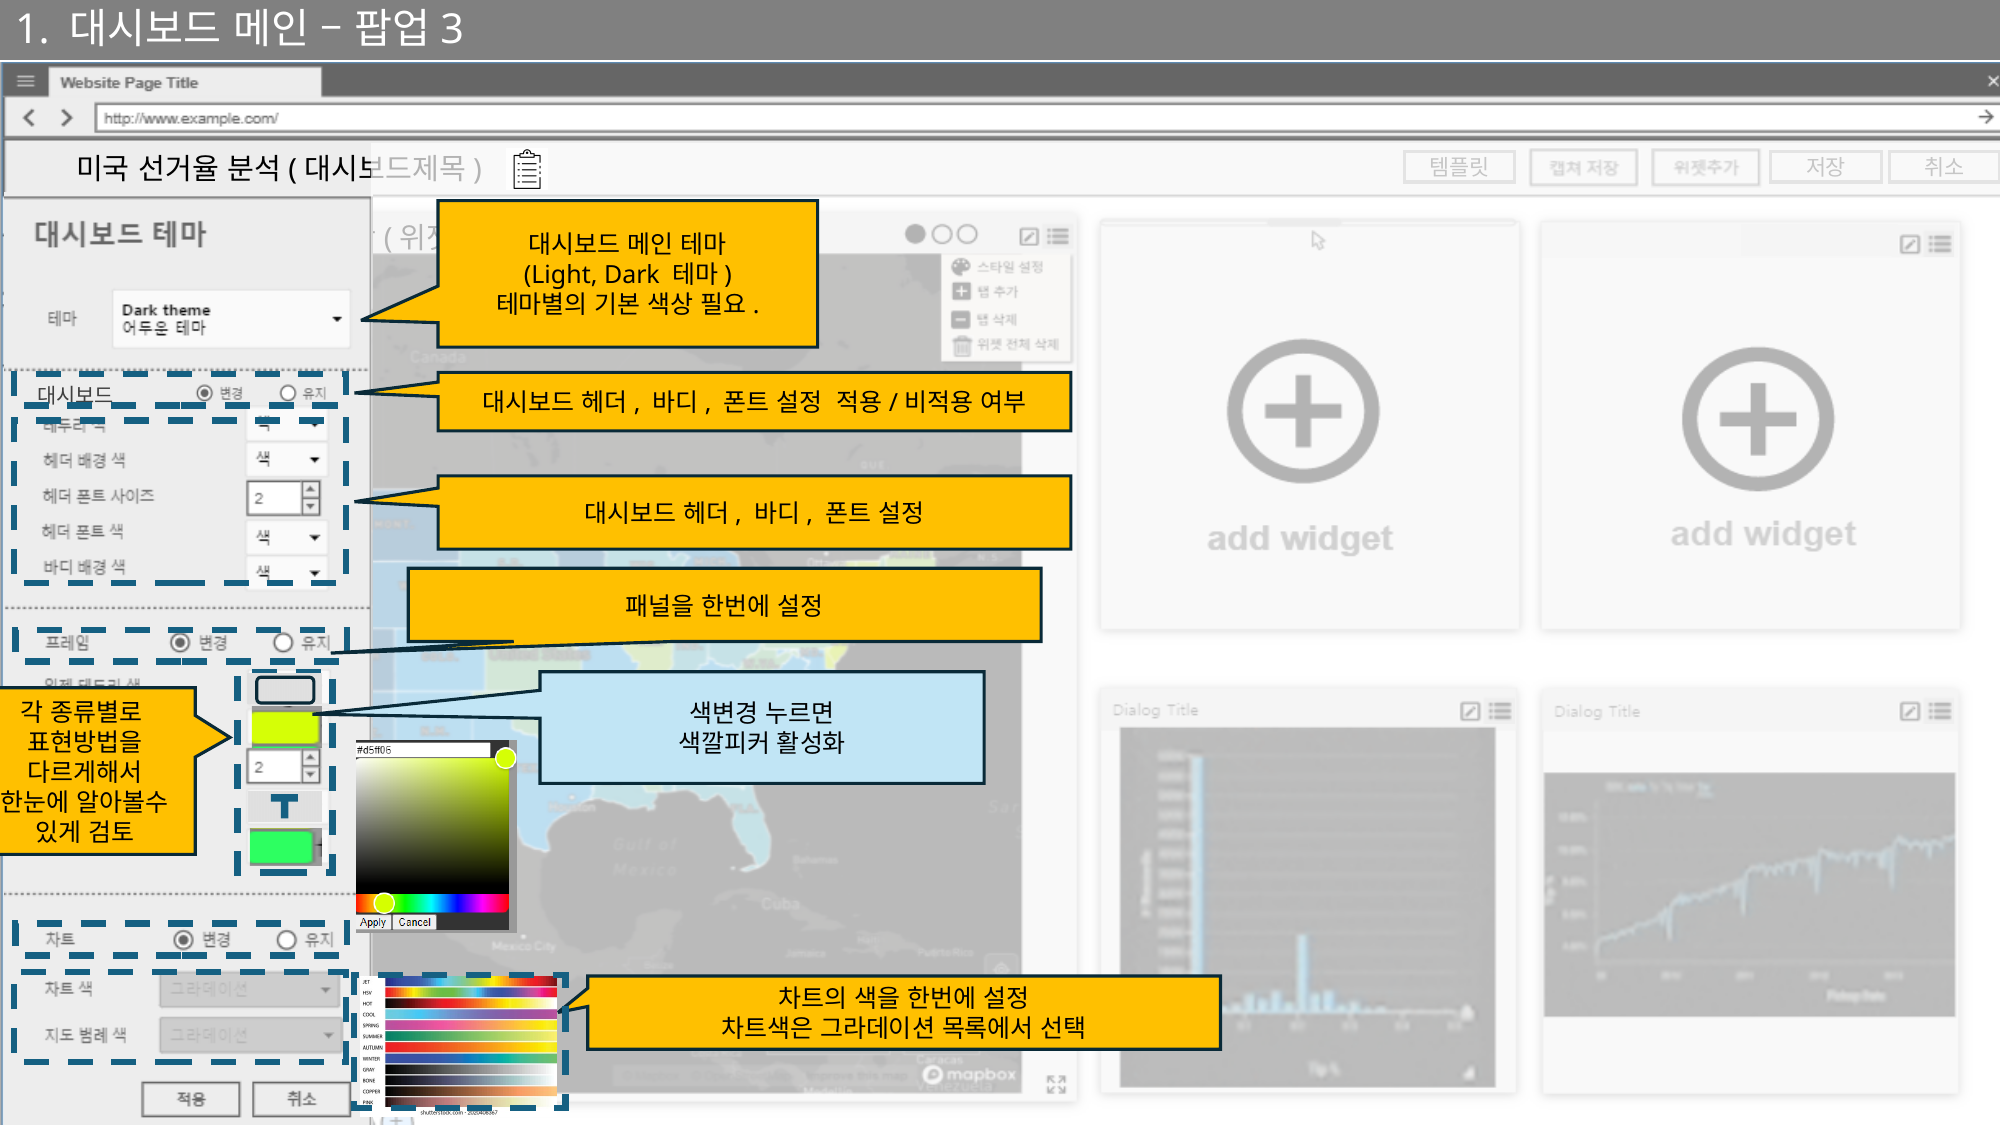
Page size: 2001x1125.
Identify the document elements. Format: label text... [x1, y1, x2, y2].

picture [0, 62, 2000, 1125]
title 1. 대시보드 메인 – 팝업3 [0, 0, 2000, 60]
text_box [248, 790, 323, 823]
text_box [1343, 146, 2000, 190]
